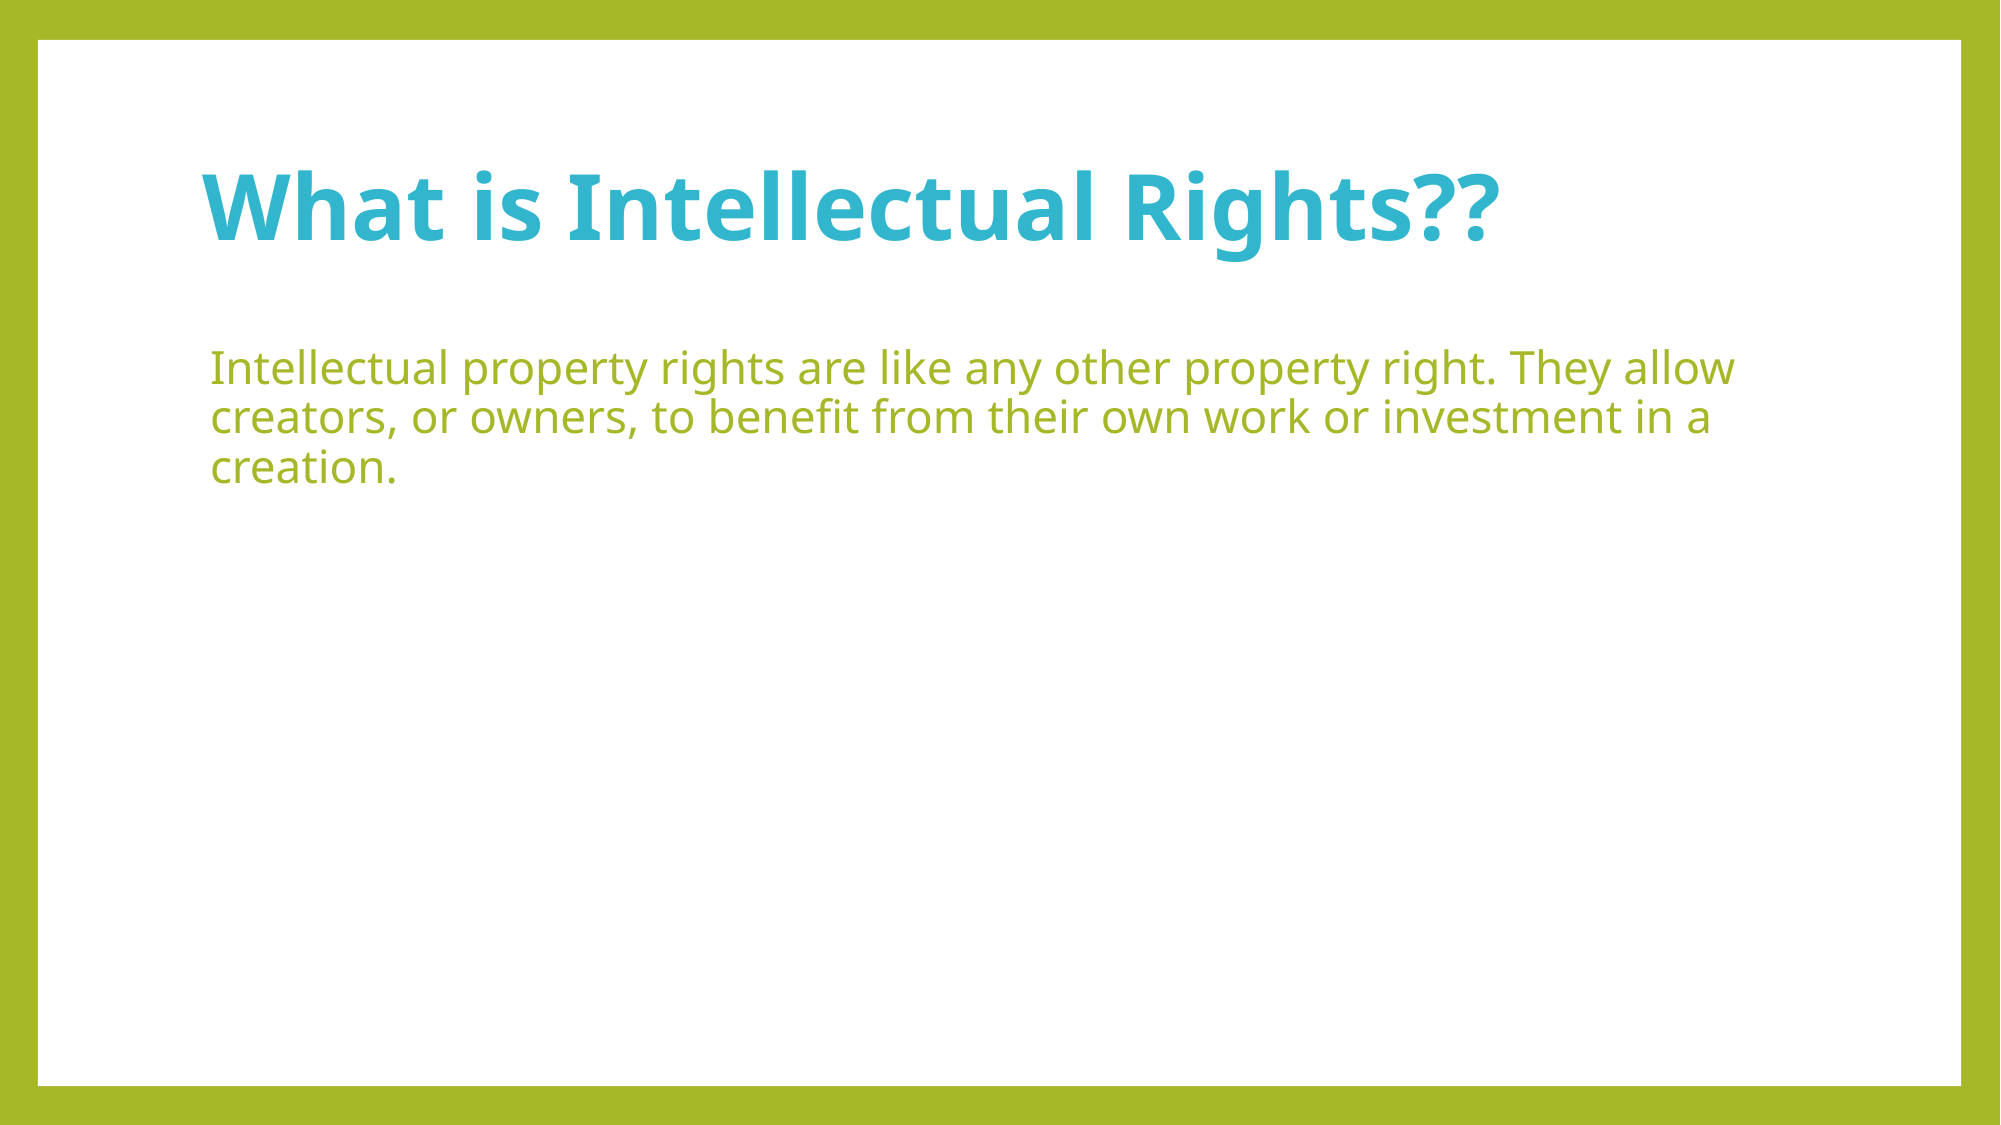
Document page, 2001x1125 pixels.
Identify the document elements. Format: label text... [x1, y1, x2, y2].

list Intellectual property rights are like any other property right. They allow creators, or owners, to benefit from their own work or investment in a creation. [187, 337, 1808, 1000]
title What is Intellectual Rights?? [187, 99, 1808, 323]
